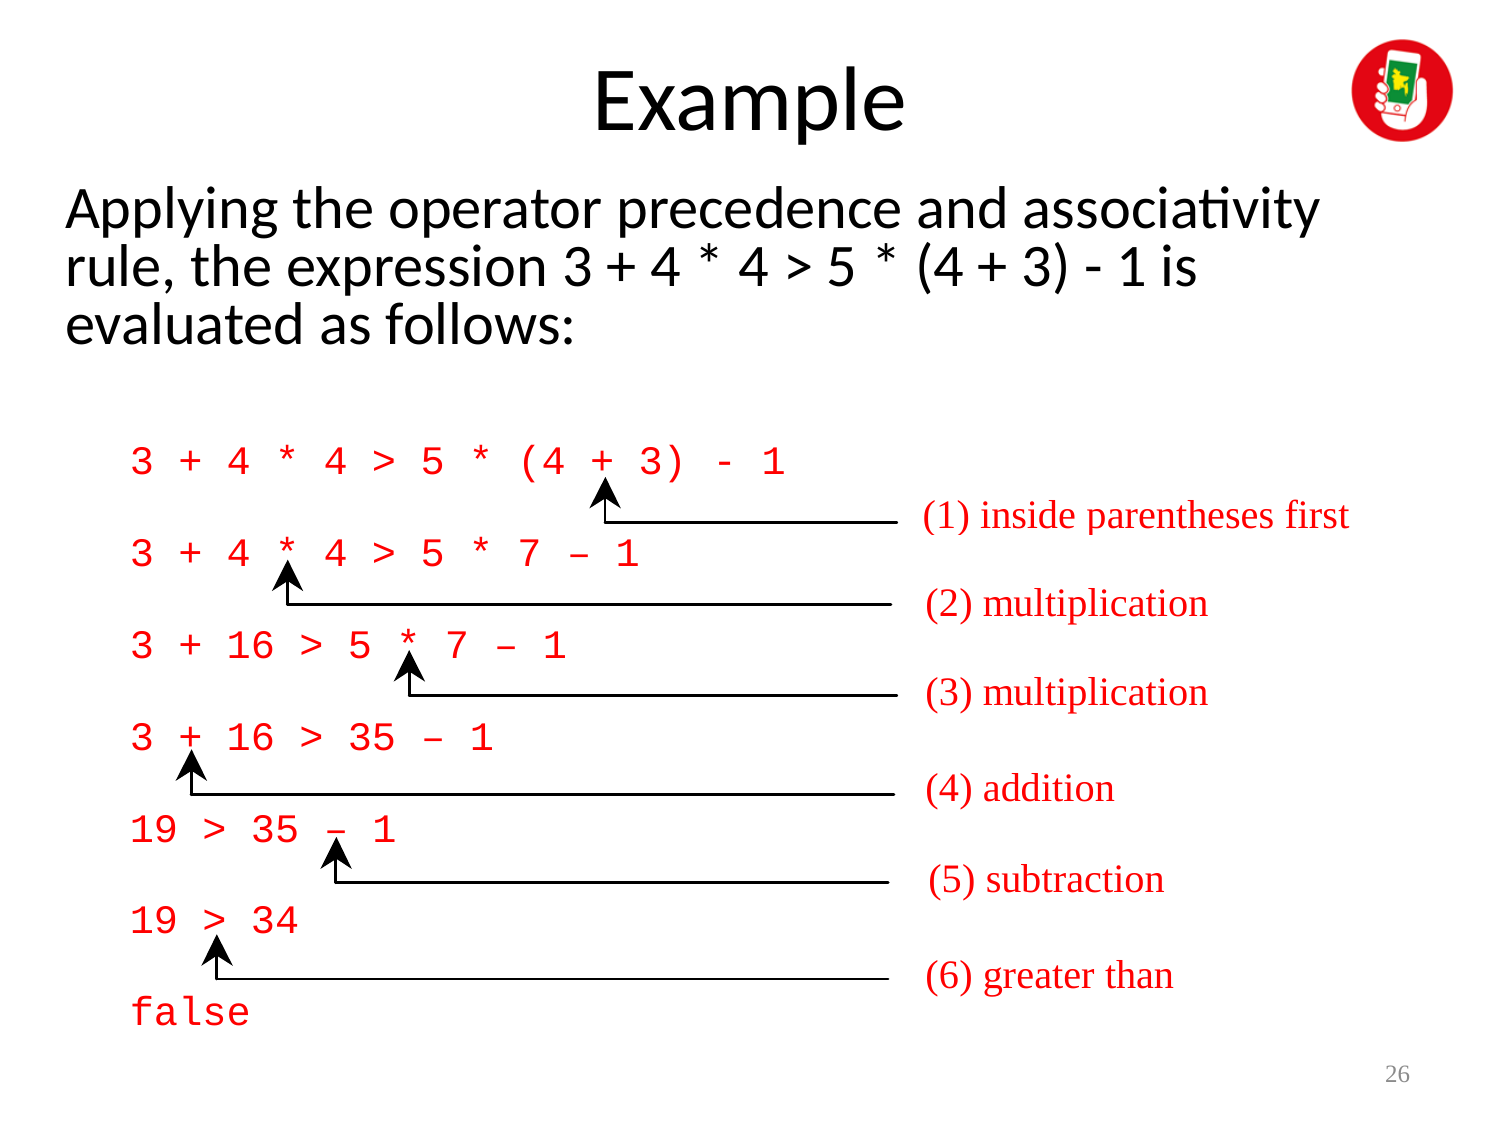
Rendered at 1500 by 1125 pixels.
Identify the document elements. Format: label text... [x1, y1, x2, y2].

picture [1388, 37, 1455, 143]
title Example [112, 0, 1388, 174]
list Applying the operator precedence and associativity rule, the expression 3 + 4 * 4 > 5 * (4 + 3) - 1 is evaluated as follows: [50, 174, 1450, 375]
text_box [74, 399, 1451, 1050]
slide_number 26 [1074, 1058, 1425, 1103]
